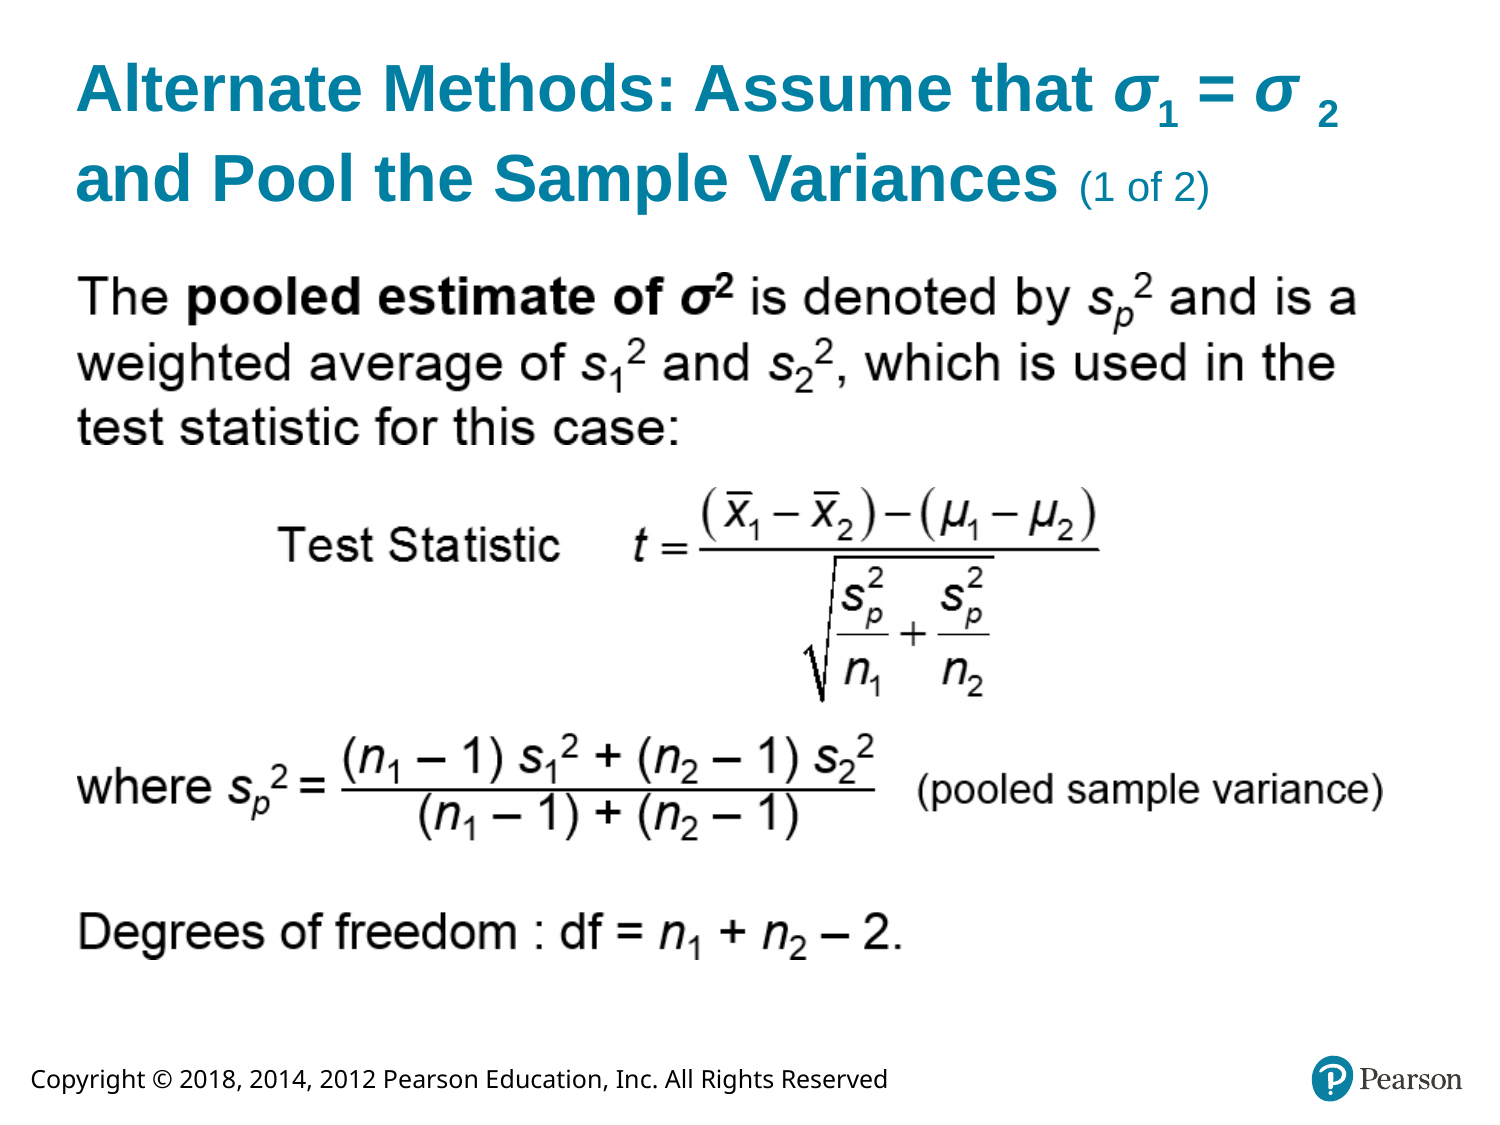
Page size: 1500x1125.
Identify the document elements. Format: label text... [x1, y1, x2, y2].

picture [76, 487, 1383, 960]
picture [76, 271, 1357, 445]
title Alternate Methods: Assume that σ1 = σ 2 and Pool the Sample Variances (1 of 2) [75, 35, 1425, 216]
